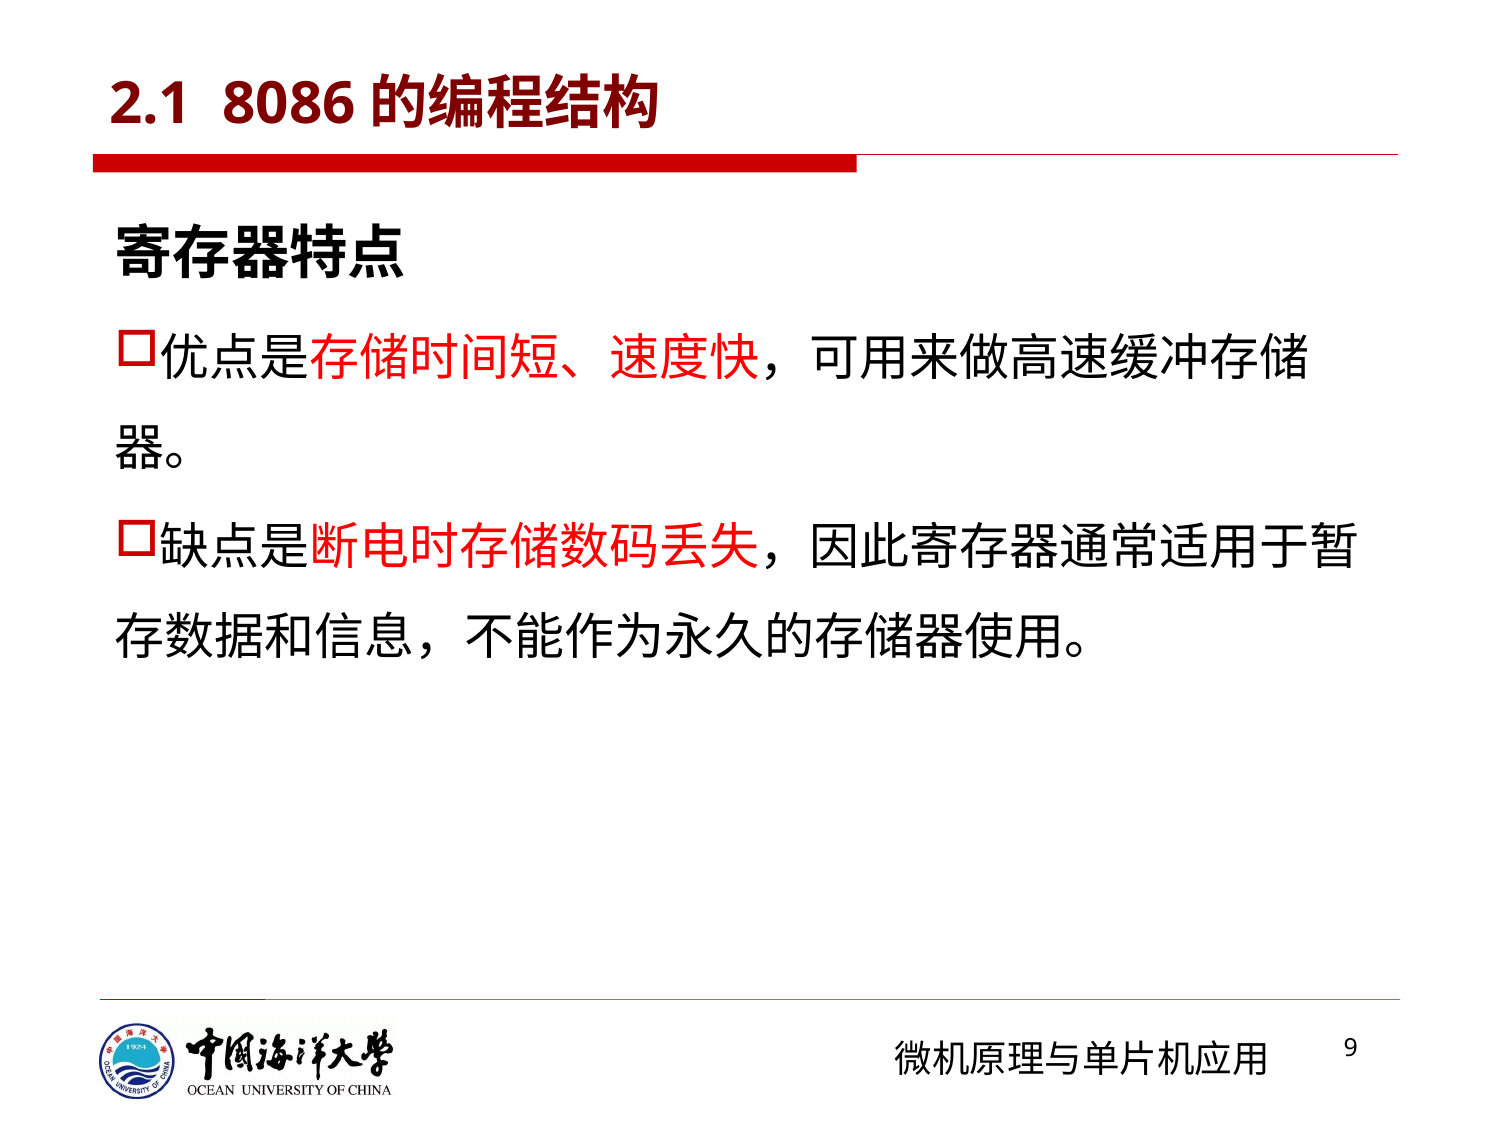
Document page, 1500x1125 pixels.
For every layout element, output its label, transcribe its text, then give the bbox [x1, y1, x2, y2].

text_box 2.1 8086的编程结构 [94, 30, 1407, 143]
slide_number 9 [1328, 1024, 1448, 1103]
list 寄存器特点 优点是存储时间短、速度快，可用来做高速缓冲存储器。 缺点是断电时存储数码丢失，因此寄存器通常适用于暂存数据和信息，不能作为永久的存储器使用。 [99, 172, 1401, 1059]
picture [99, 1059, 396, 1099]
